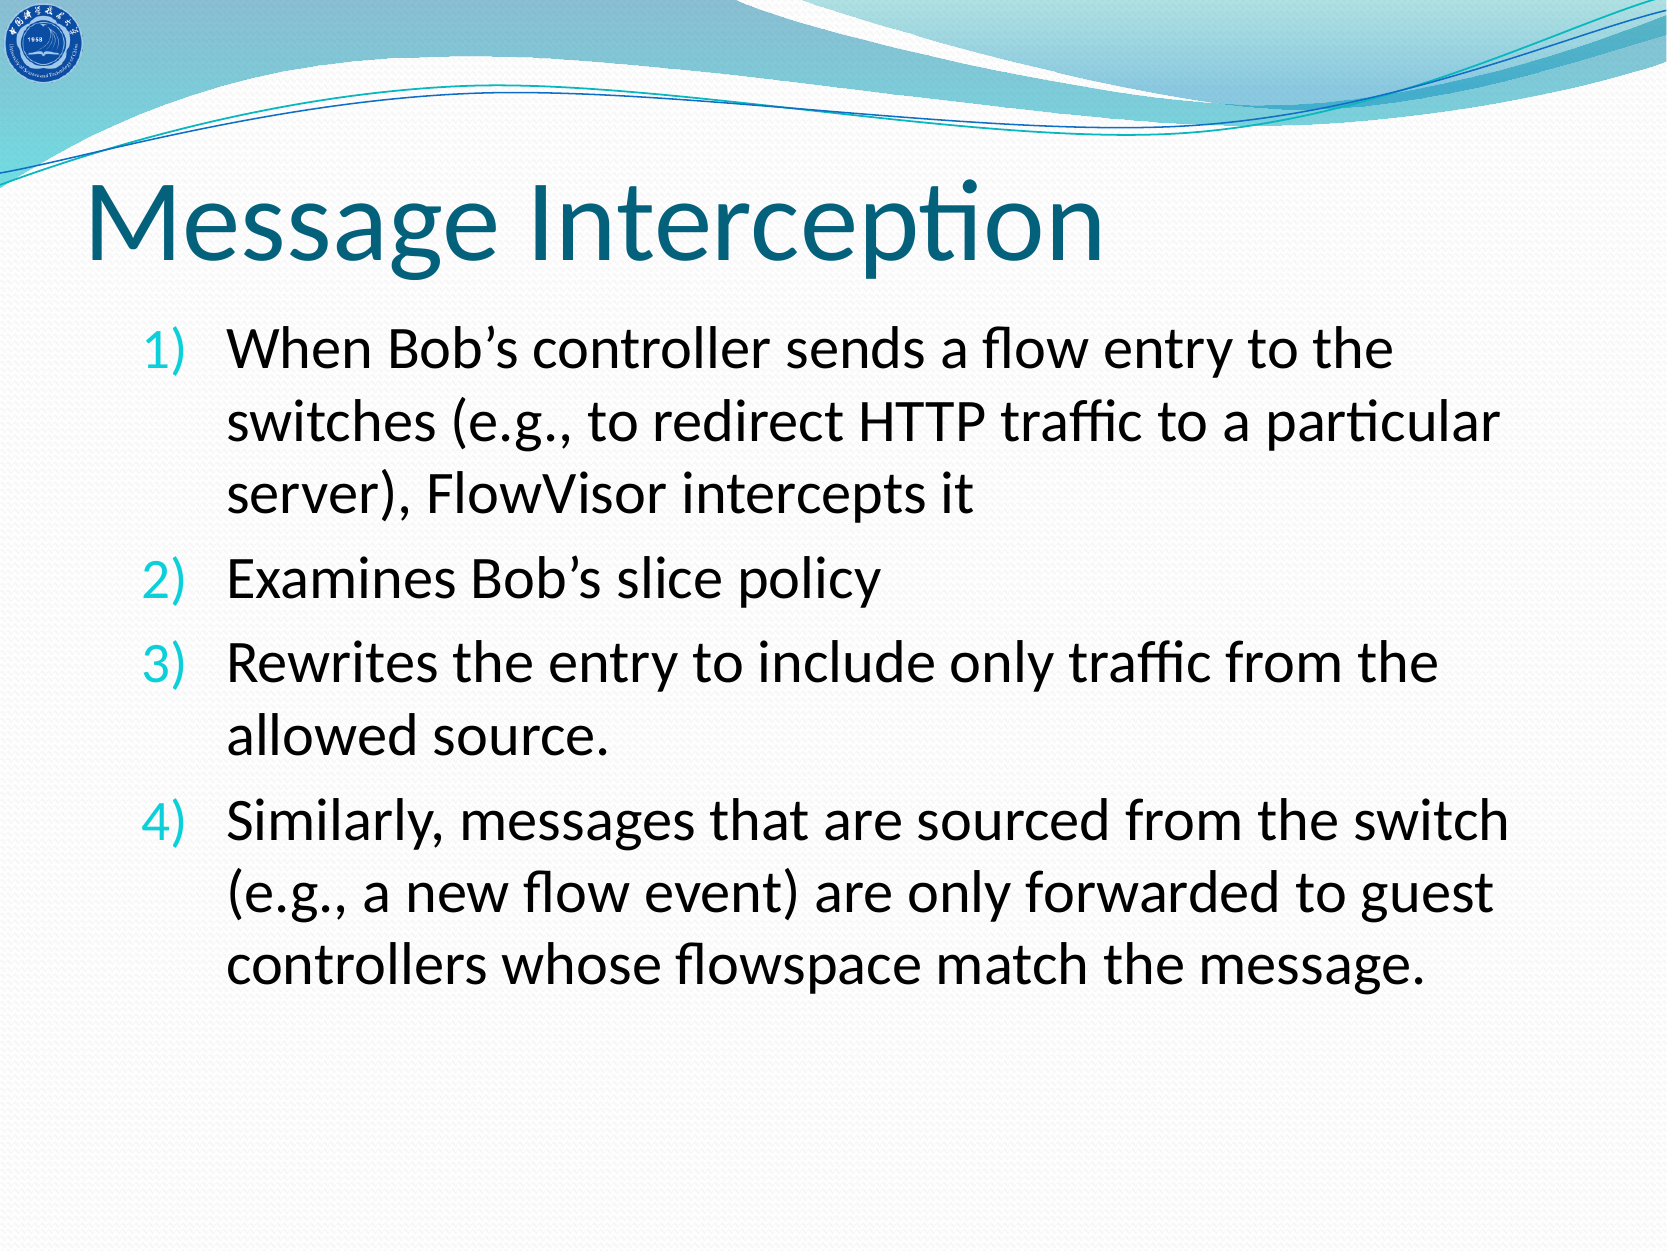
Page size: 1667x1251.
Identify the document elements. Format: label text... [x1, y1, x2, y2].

list When Bob’s controller sends a flow entry to the switches (e.g., to redirect HTTP traffic to a particular server), FlowVisor intercepts it Examines Bob’s slice policy Rewrites the entry to include only traffic from the allowed source. Similarly, messages that are sourced from the switch (e.g., a new flow event) are only forwarded to guest controllers whose flowspace match the message. [125, 300, 1542, 1111]
title Message Interception [83, 75, 1584, 284]
picture [0, 0, 86, 86]
